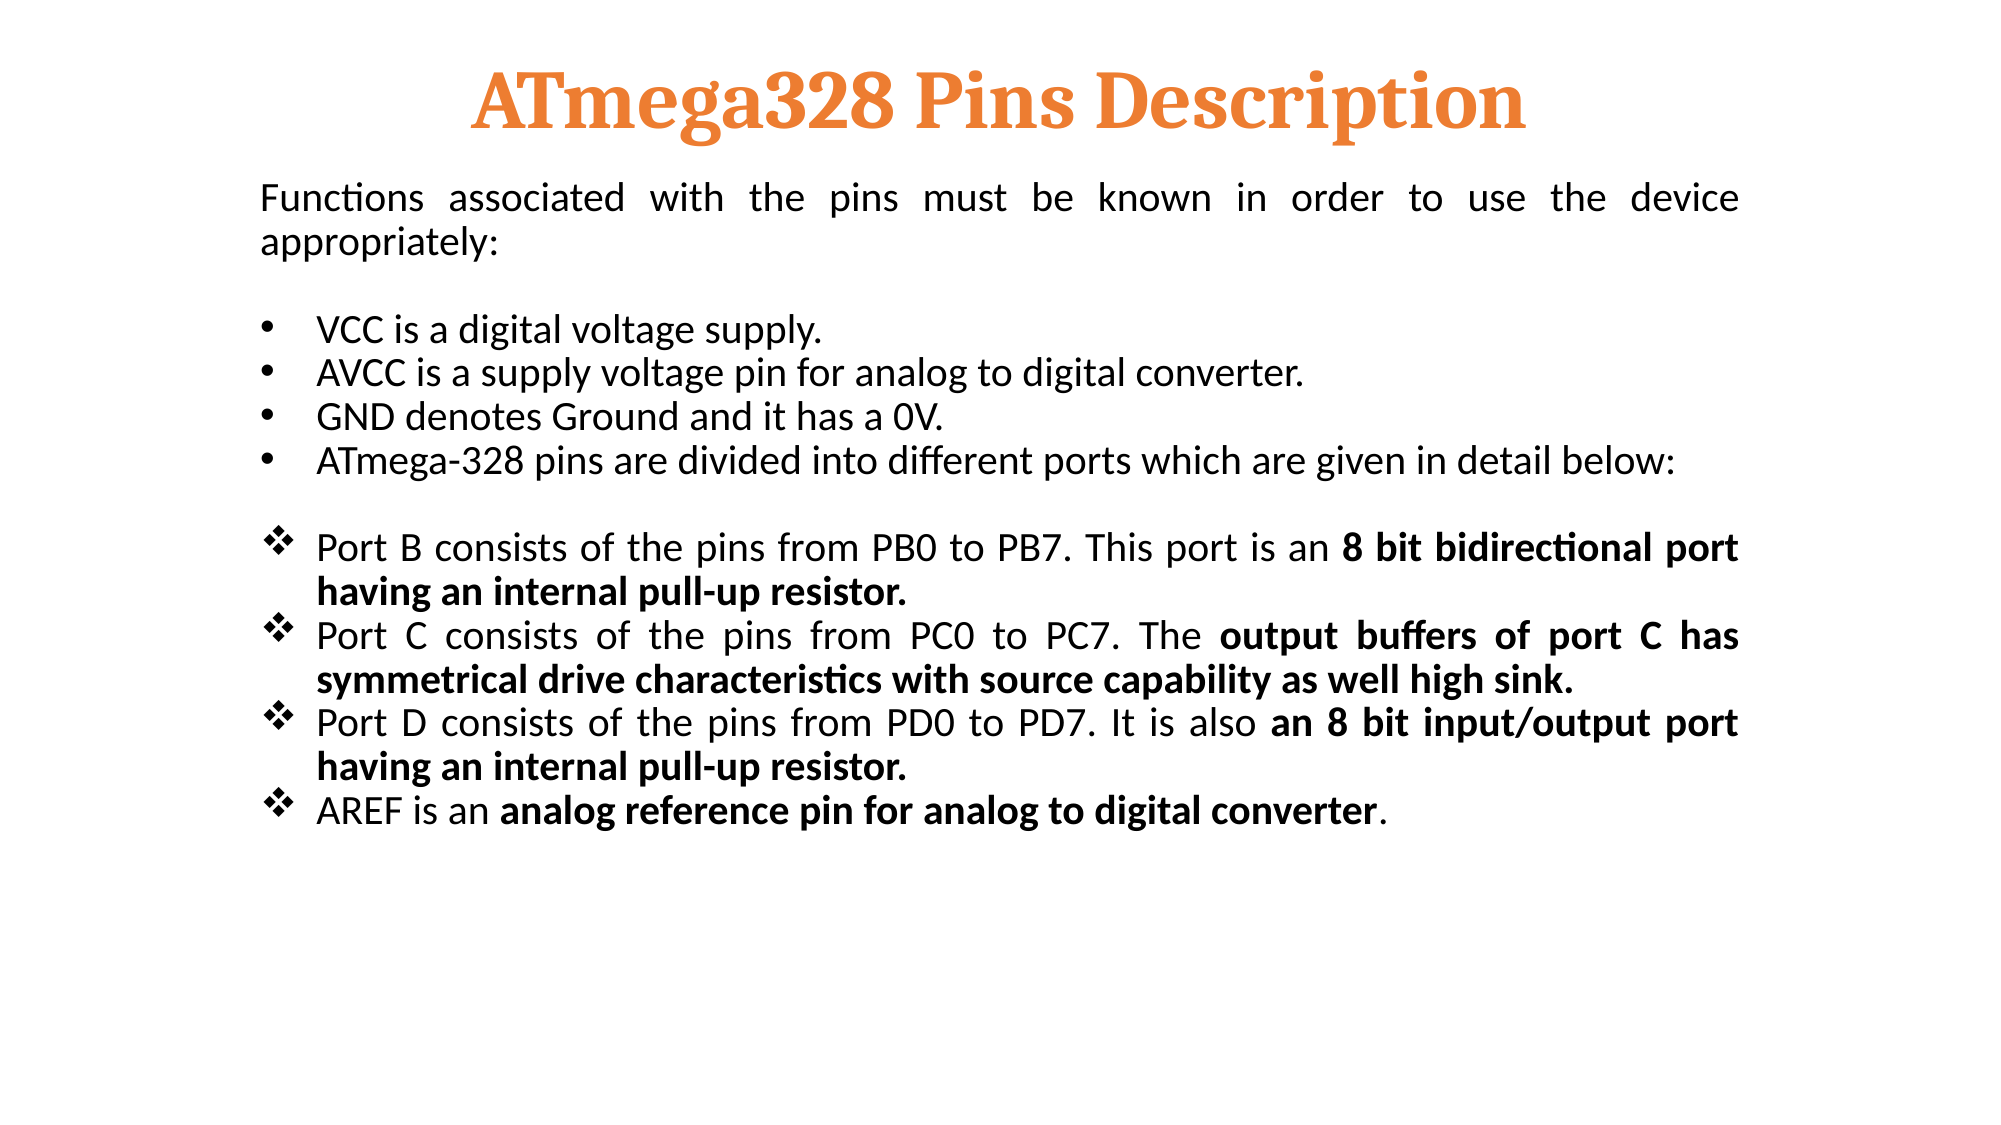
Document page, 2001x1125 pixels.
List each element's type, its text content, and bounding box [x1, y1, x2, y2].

title ATmega328 Pins Description [299, 21, 1701, 169]
text_box Functions associated with the pins must be known in order to use the device appropriately: VCC is a digital voltage supply. AVCC is a supply voltage pin for analog to digital converter. GND denotes Ground and it has a 0V. ATmega-328 pins are divided into different ports which are given in detail below: Port B consists of the pins from PB0 to PB7. This port is an 8 bit bidirectional port having an internal pull-up resistor. Port C consists of the pins from PC0 to PC7. The output buffers of port C has symmetrical drive characteristics with source capability as well high sink. Port D consists of the pins from PD0 to PD7. It is also an 8 bit input/output port having an internal pull-up resistor. AREF is an analog reference pin for analog to digital converter. [245, 169, 1755, 884]
